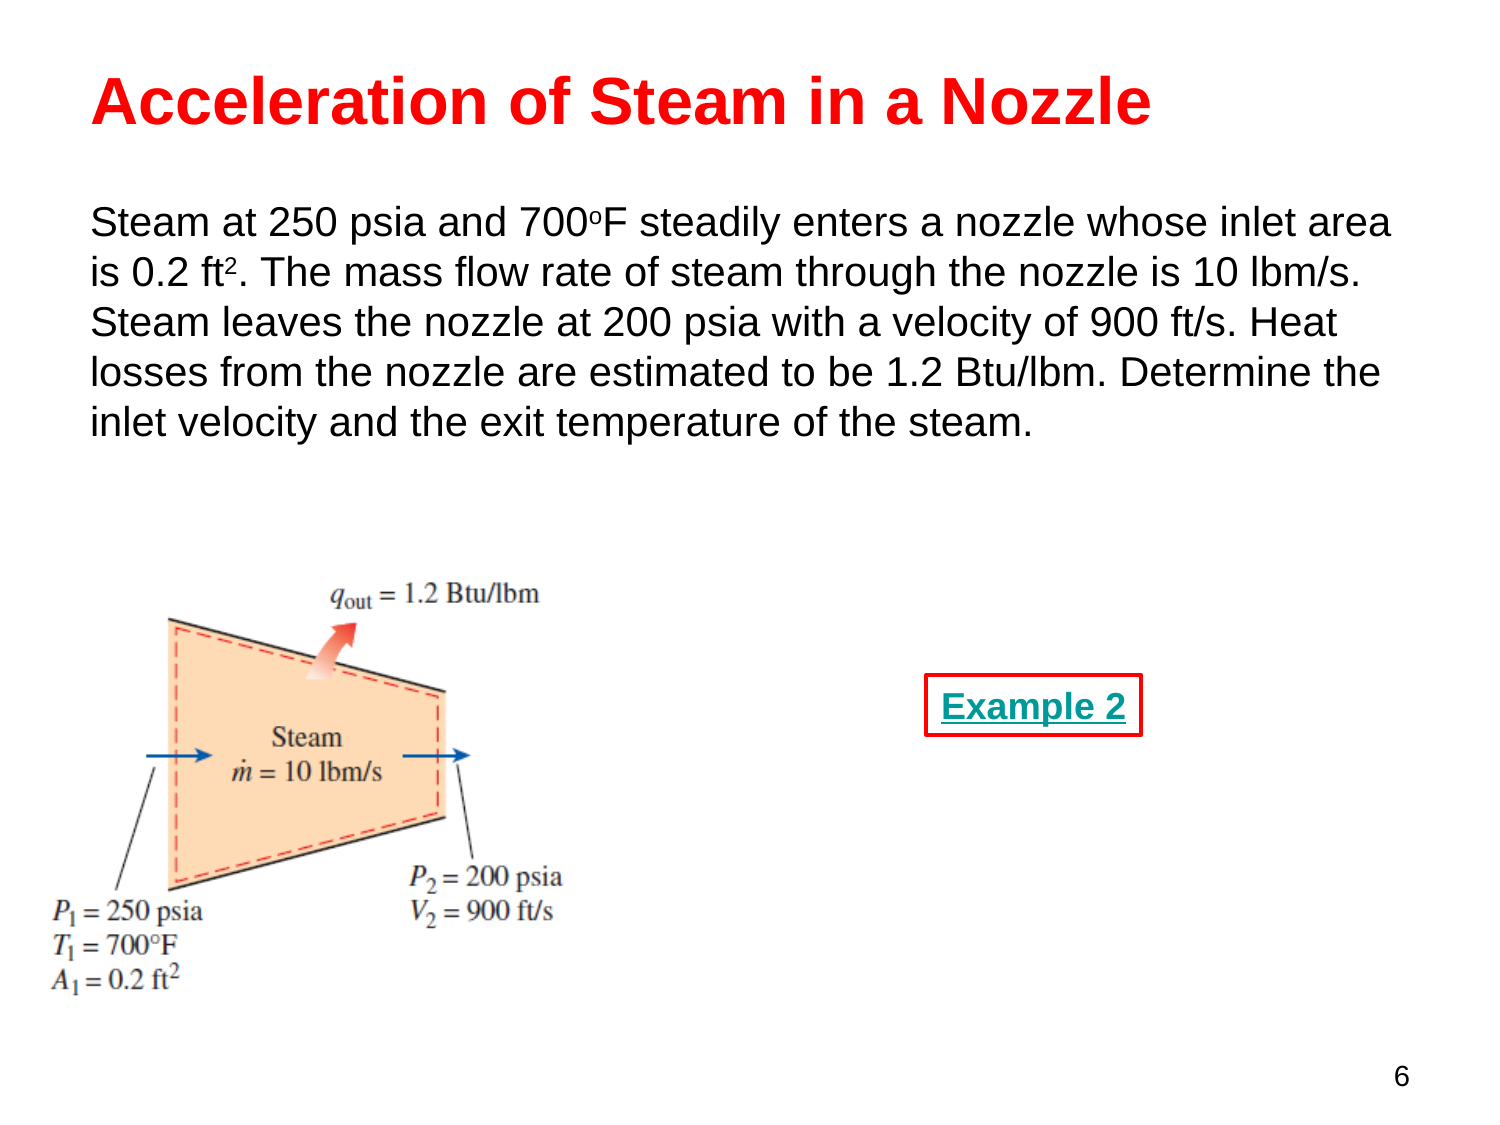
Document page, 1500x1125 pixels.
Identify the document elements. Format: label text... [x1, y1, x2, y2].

picture [37, 567, 576, 1006]
slide_number 6 [1074, 1049, 1426, 1103]
title Acceleration of Steam in a Nozzle [74, 44, 1426, 151]
list Steam at 250 psia and 700oF steadily enters a nozzle whose inlet area is 0.2 ft2. The mass flow rate of steam through the nozzle is 10 lbm/s. Steam leaves the nozzle at 200 psia with a velocity of 900 ft/s. Heat losses from the nozzle are estimated to be 1.2 Btu/lbm. Determine the inlet velocity and the exit temperature of the steam. [74, 187, 1426, 1006]
text_box Example 2 [926, 674, 1142, 735]
